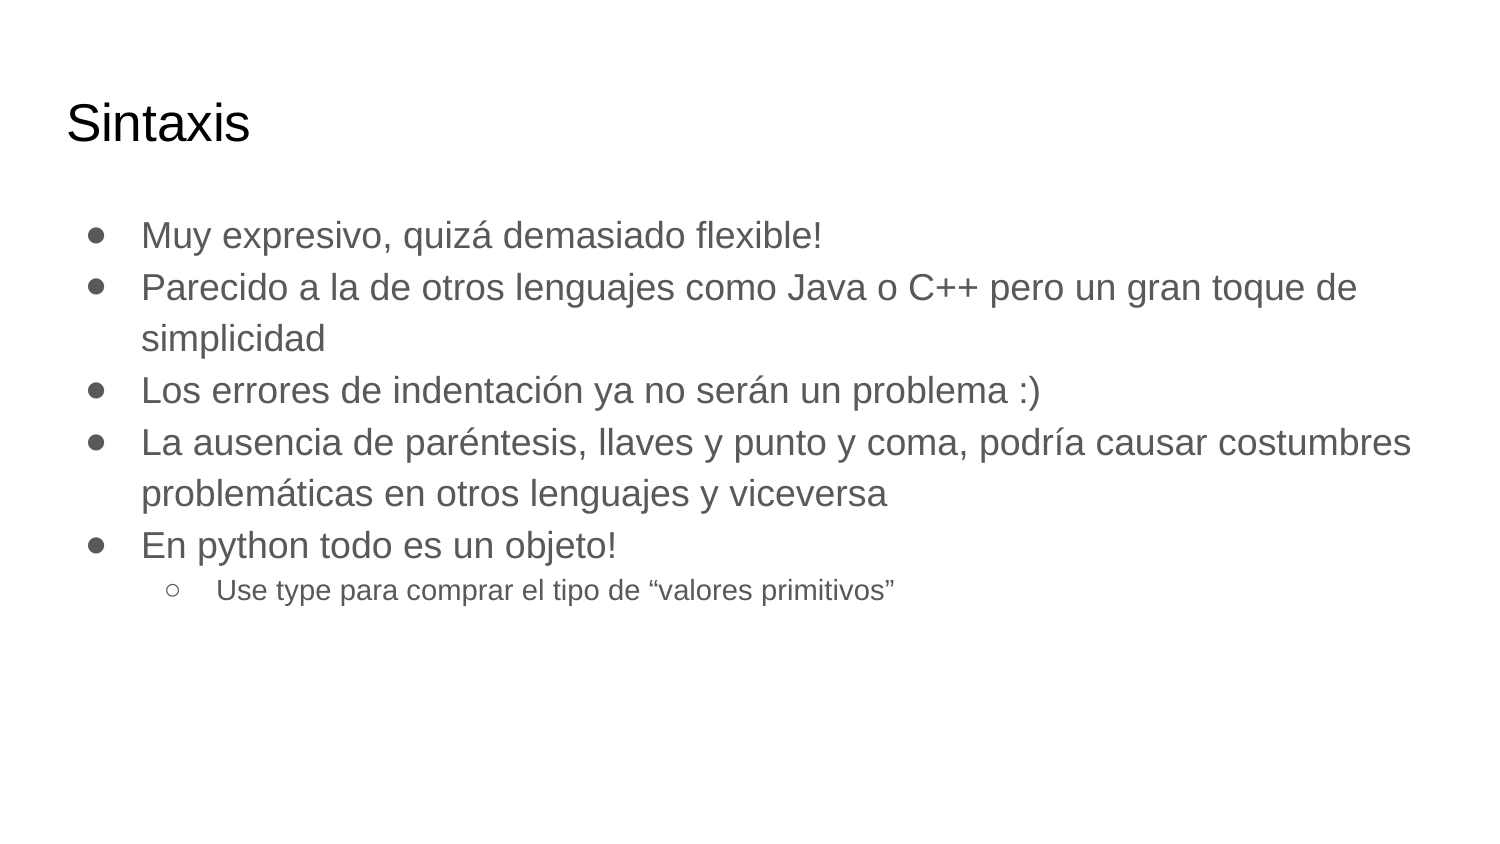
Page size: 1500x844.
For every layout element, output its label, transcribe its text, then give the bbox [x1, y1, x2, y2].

title Sintaxis [51, 72, 1449, 167]
list Muy expresivo, quizá demasiado flexible! Parecido a la de otros lenguajes como Java o C++ pero un gran toque de simplicidad Los errores de indentación ya no serán un problema :) La ausencia de paréntesis, llaves y punto y coma, podría causar costumbres problemáticas en otros lenguajes y viceversa En python todo es un objeto! Use type para comprar el tipo de “valores primitivos” [51, 189, 1449, 750]
